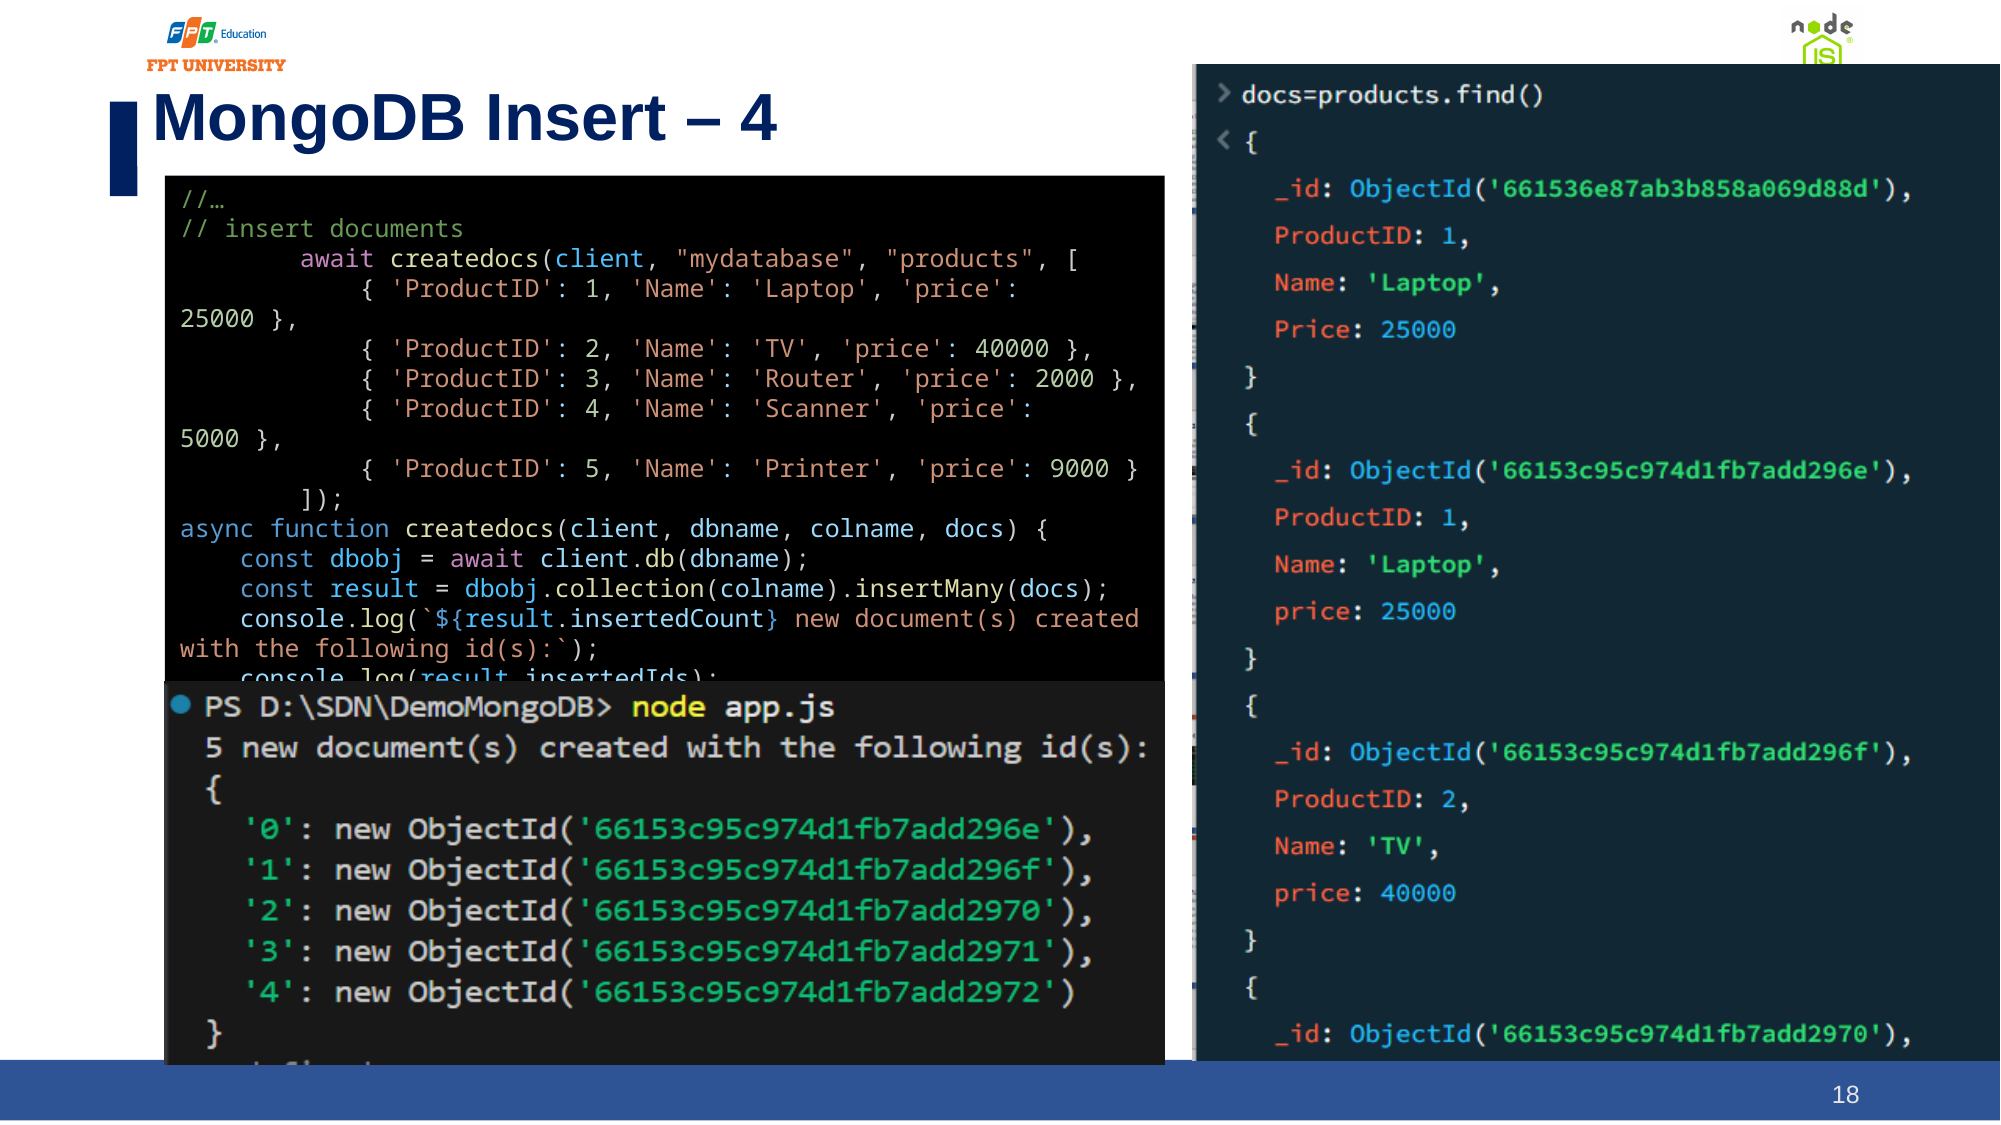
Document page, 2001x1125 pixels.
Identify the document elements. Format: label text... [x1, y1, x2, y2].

slide_number ‹#› [1424, 1068, 1875, 1123]
title MongoDB Insert – 4 [137, 72, 1186, 167]
picture [137, 1, 291, 72]
text_box //… // insert documents await createdocs(client, "mydatabase", "products", [ { 'ProductID': 1, 'Name': 'Laptop', 'price': 25000 }, { 'ProductID': 2, 'Name': 'TV', 'price': 40000 }, { 'ProductID': 3, 'Name': 'Router', 'price': 2000 }, { 'ProductID': 4, 'Name': 'Scanner', 'price': 5000 }, { 'ProductID': 5, 'Name': 'Printer', 'price': 9000 } ]); async function createdocs(client, dbname, colname, docs) { const dbobj = await client.db(dbname); const result = dbobj.collection(colname).insertMany(docs); console.log(`${result.insertedCount} new document(s) created with the following id(s):`); console.log(result.insertedIds); } [164, 175, 1165, 681]
picture [1191, 4, 2000, 1061]
picture [164, 681, 1165, 1065]
